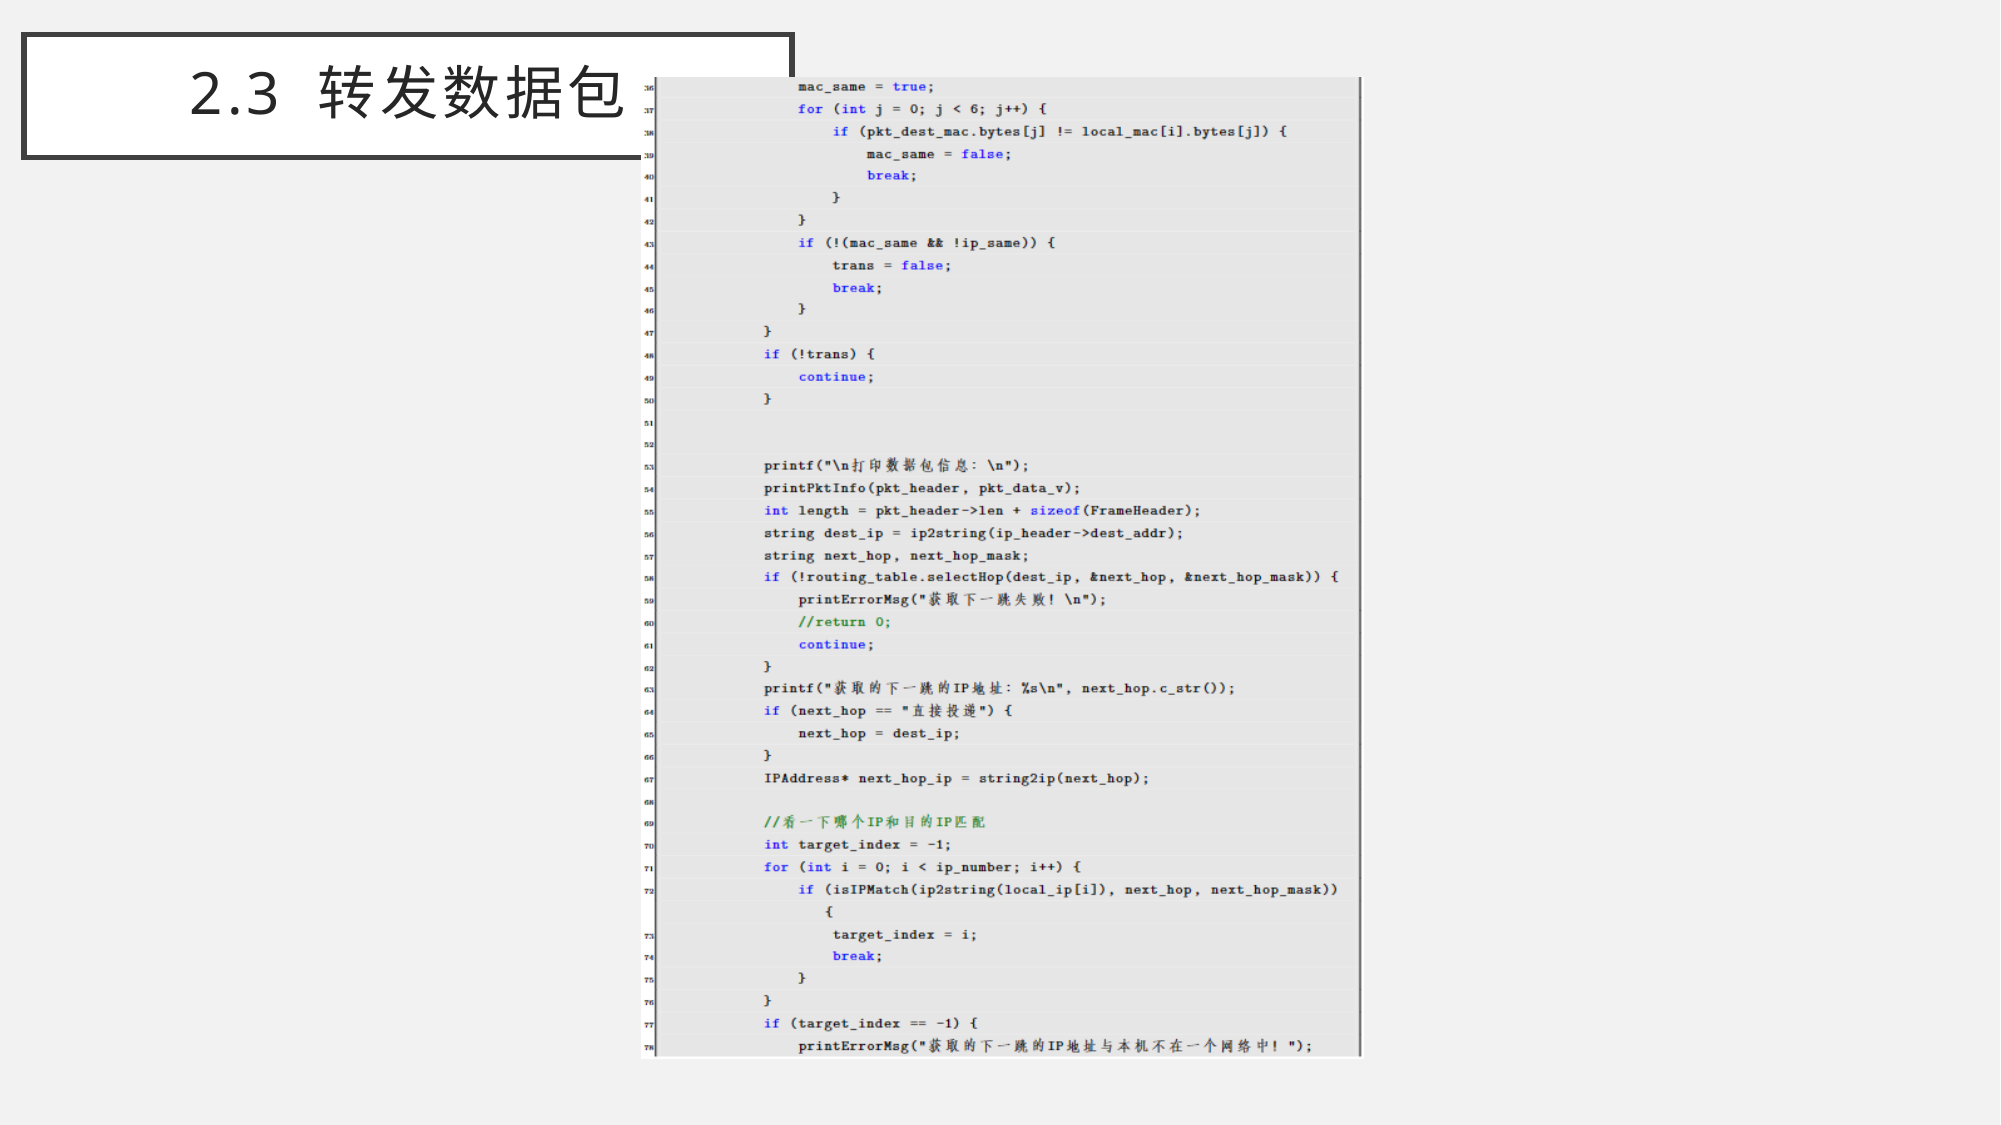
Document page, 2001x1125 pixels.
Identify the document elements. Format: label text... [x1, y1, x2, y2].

picture [641, 77, 1364, 1059]
title 2.3 转发数据包 [21, 32, 795, 160]
